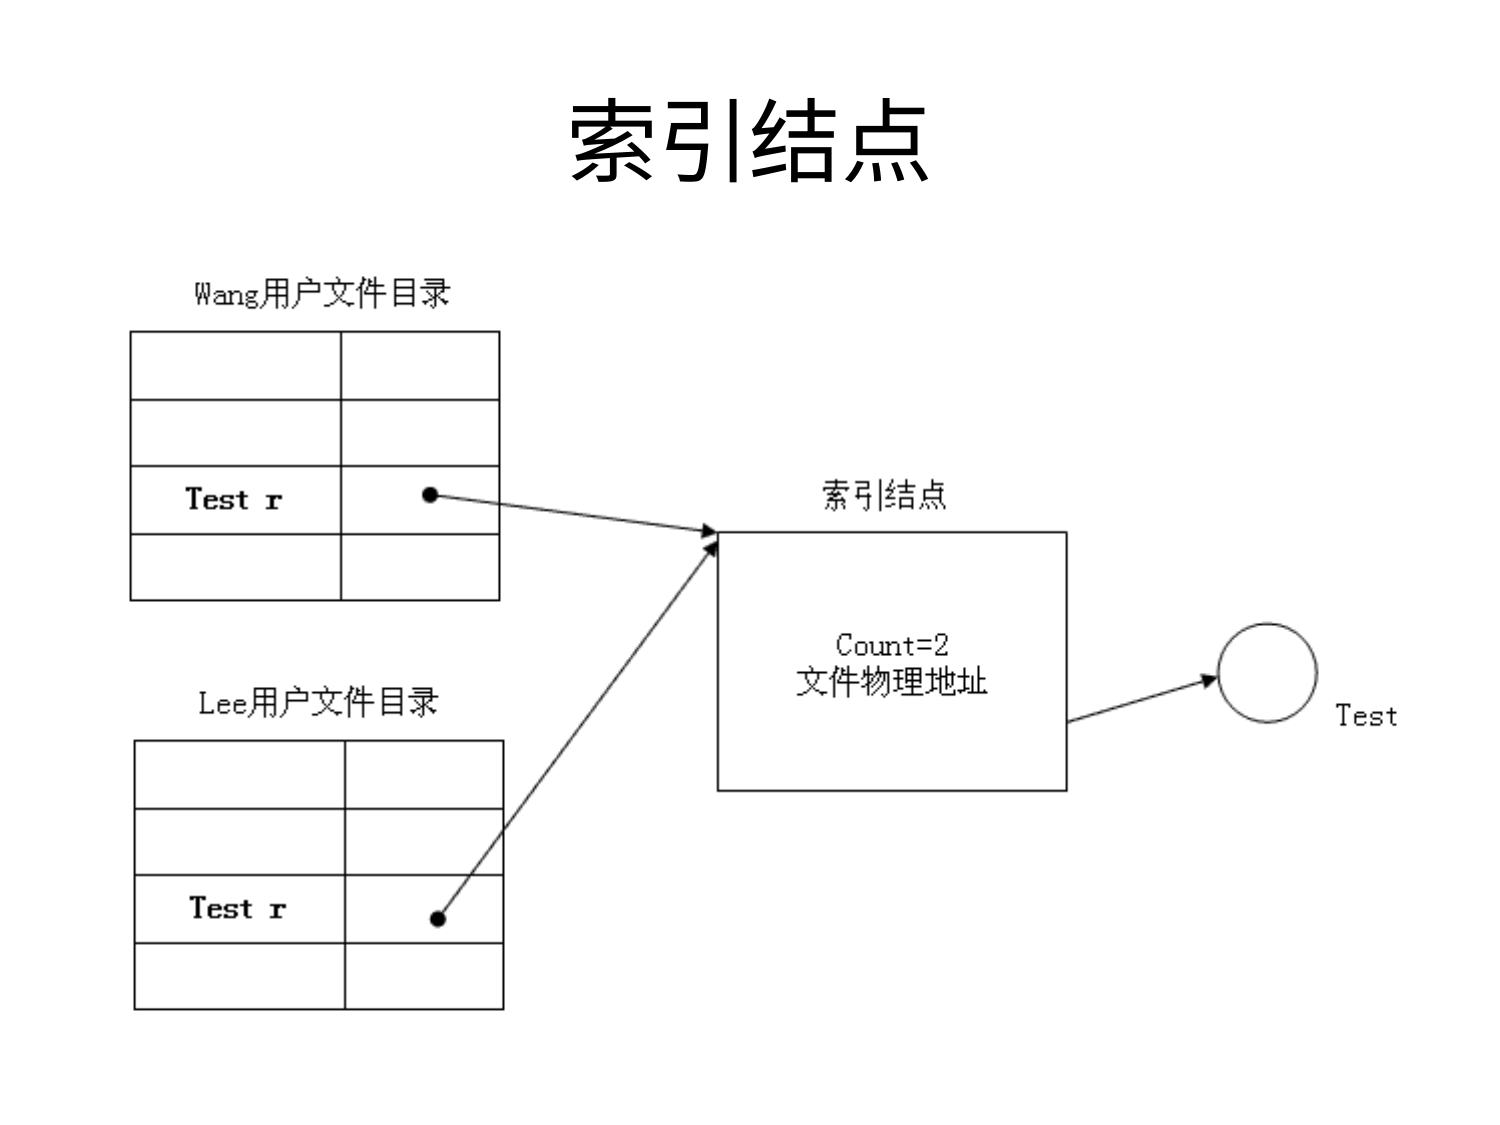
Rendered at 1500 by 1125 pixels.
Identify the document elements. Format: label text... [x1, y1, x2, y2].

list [76, 231, 1435, 1071]
title 索引结点 [75, 45, 1425, 231]
